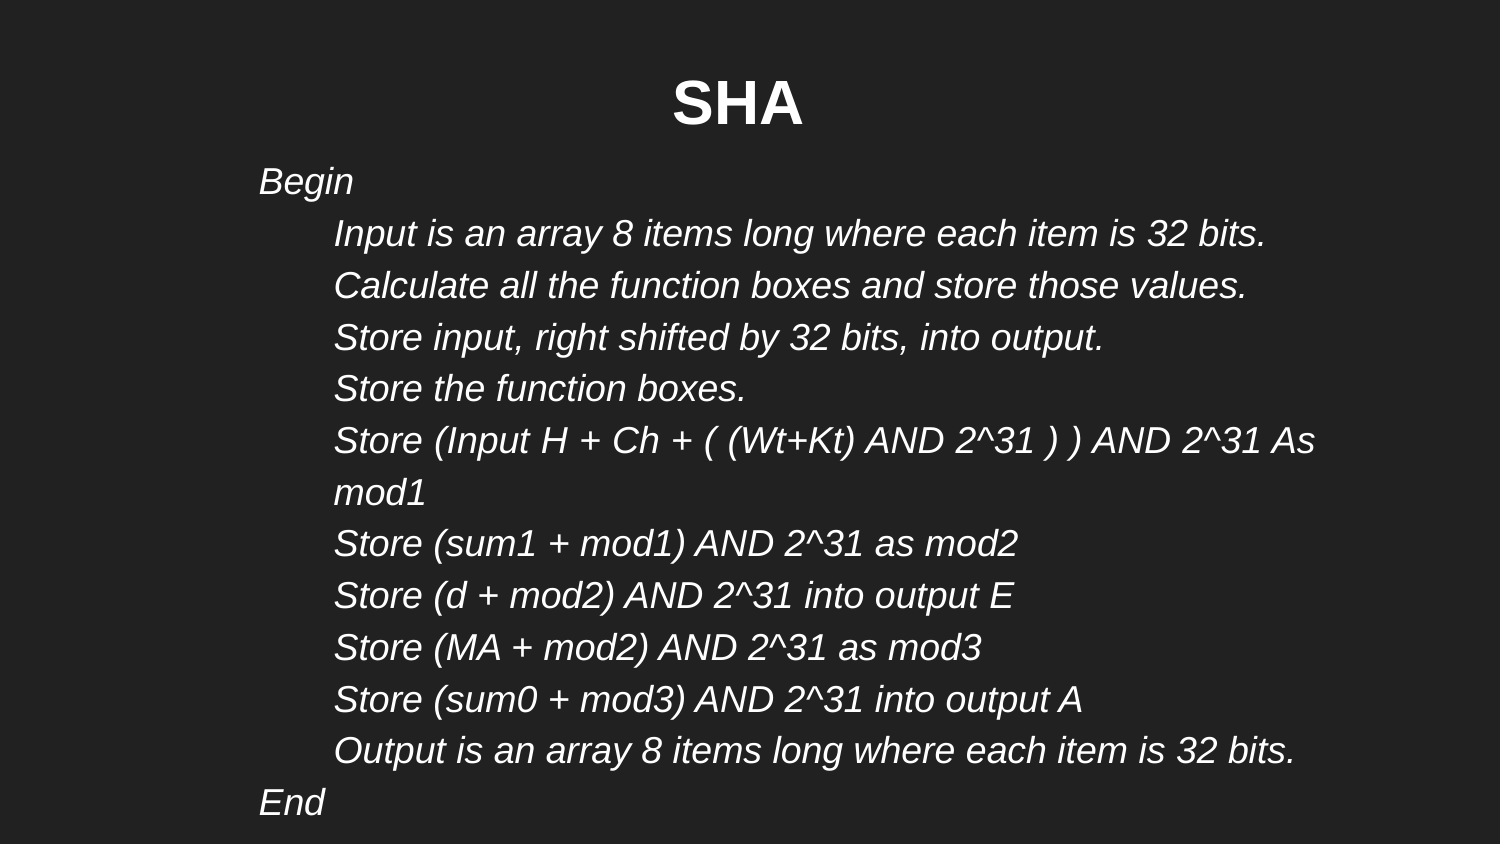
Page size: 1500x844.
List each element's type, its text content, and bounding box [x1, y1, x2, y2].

subtitle Begin Input is an array 8 items long where each item is 32 bits. Calculate all the function boxes and store those values. Store input, right shifted by 32 bits, into output. Store the function boxes. Store (Input H + Ch + ( (Wt+Kt) AND 2^31 ) ) AND 2^31 As mod1 Store (sum1 + mod1) AND 2^31 as mod2 Store (d + mod2) AND 2^31 into output E Store (MA + mod2) AND 2^31 as mod3 Store (sum0 + mod3) AND 2^31 into output A Output is an array 8 items long where each item is 32 bits. End [168, 135, 1332, 817]
title SHA [337, 10, 1140, 135]
